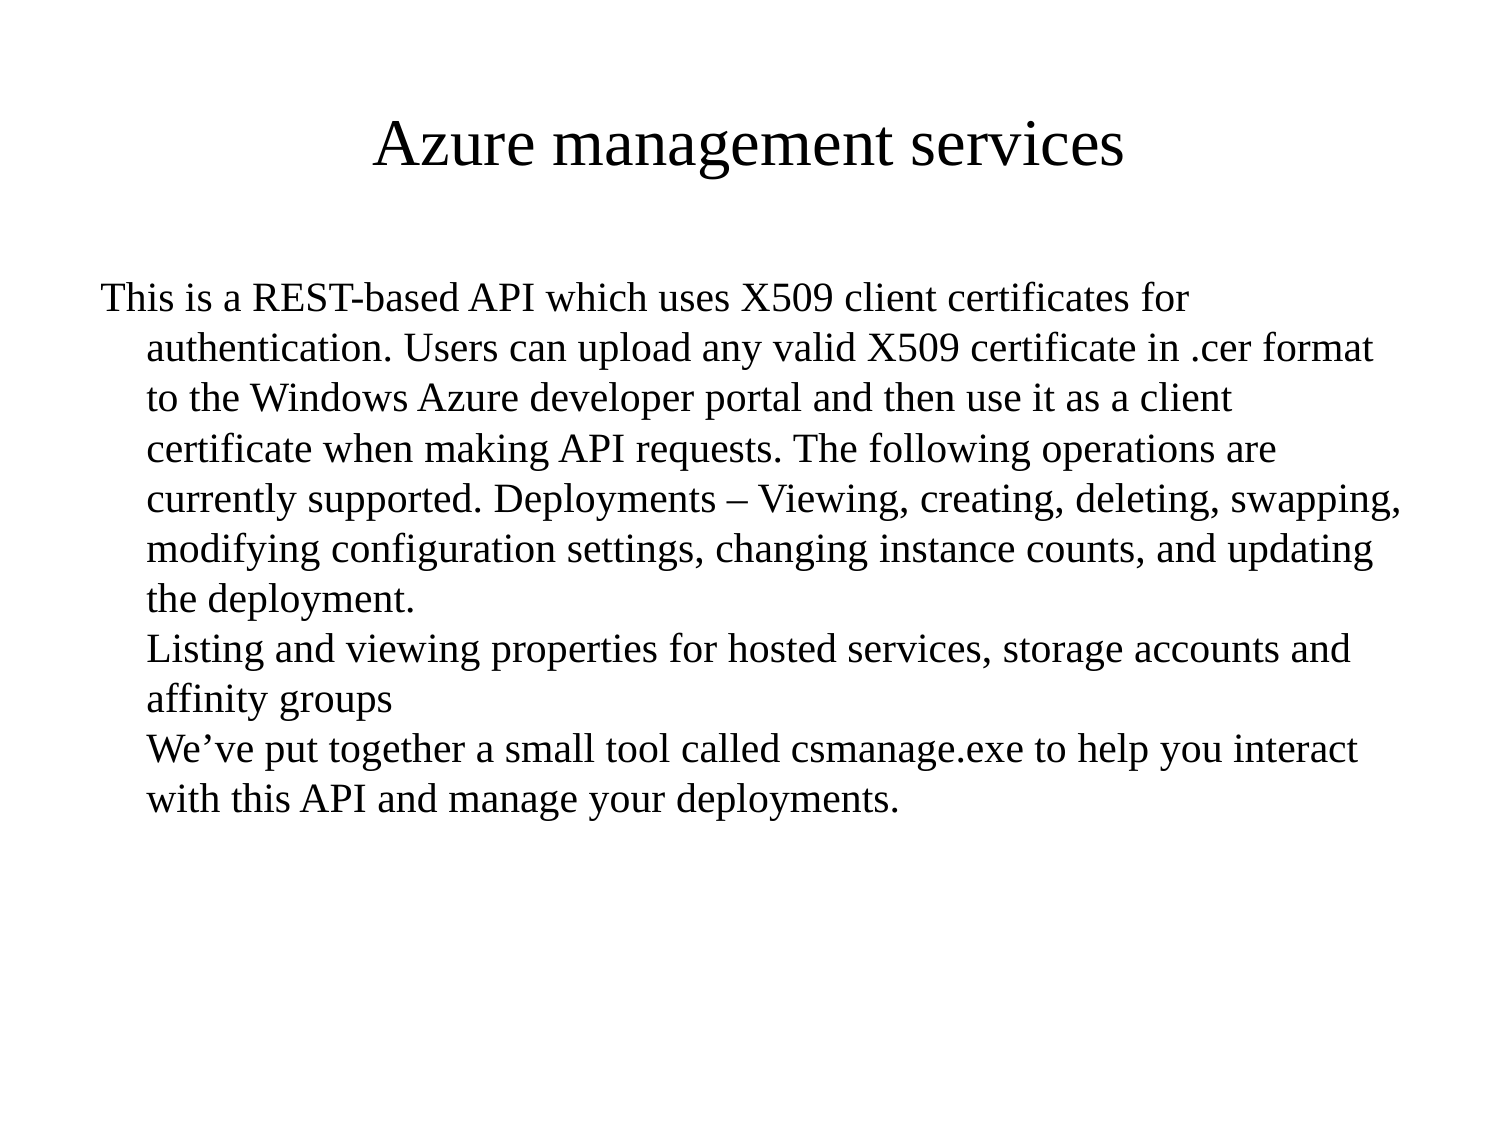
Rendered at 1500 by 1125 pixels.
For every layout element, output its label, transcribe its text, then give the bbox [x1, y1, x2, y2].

title Azure management services [75, 45, 1425, 233]
list This is a REST-based API which uses X509 client certificates for authentication. Users can upload any valid X509 certificate in .cer format to the Windows Azure developer portal and then use it as a client certificate when making API requests. The following operations are currently supported. Deployments – Viewing, creating, deleting, swapping, modifying configuration settings, changing instance counts, and updating the deployment. Listing and viewing properties for hosted services, storage accounts and affinity groups We’ve put together a small tool called csmanage.exe to help you interact with this API and manage your deployments. [75, 262, 1425, 1005]
